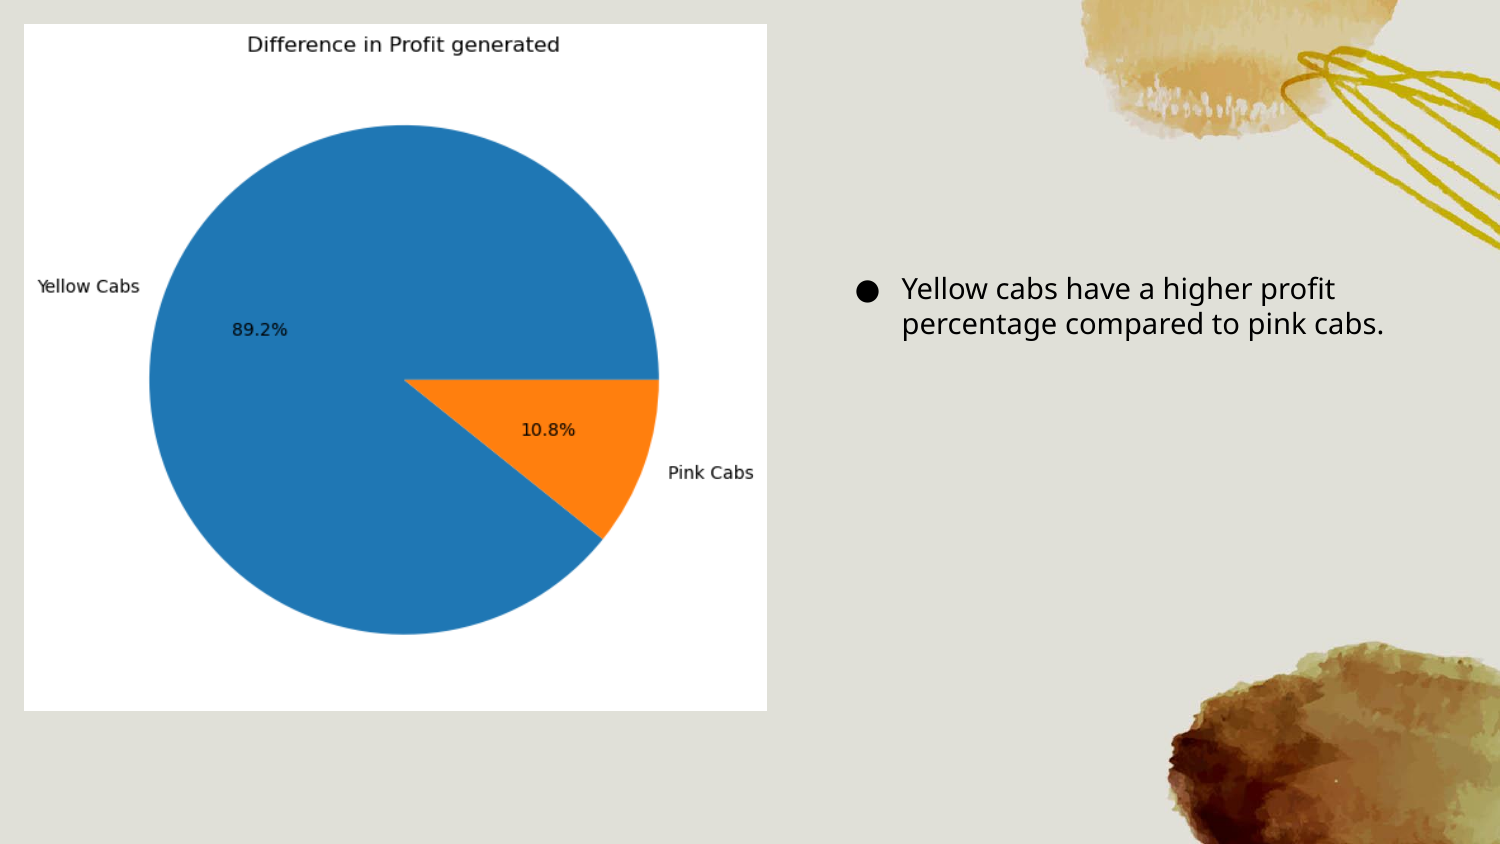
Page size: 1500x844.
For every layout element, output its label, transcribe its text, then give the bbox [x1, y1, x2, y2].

picture [0, 0, 1500, 844]
text_box Yellow cabs have a higher profit percentage compared to pink cabs. [811, 255, 1416, 391]
